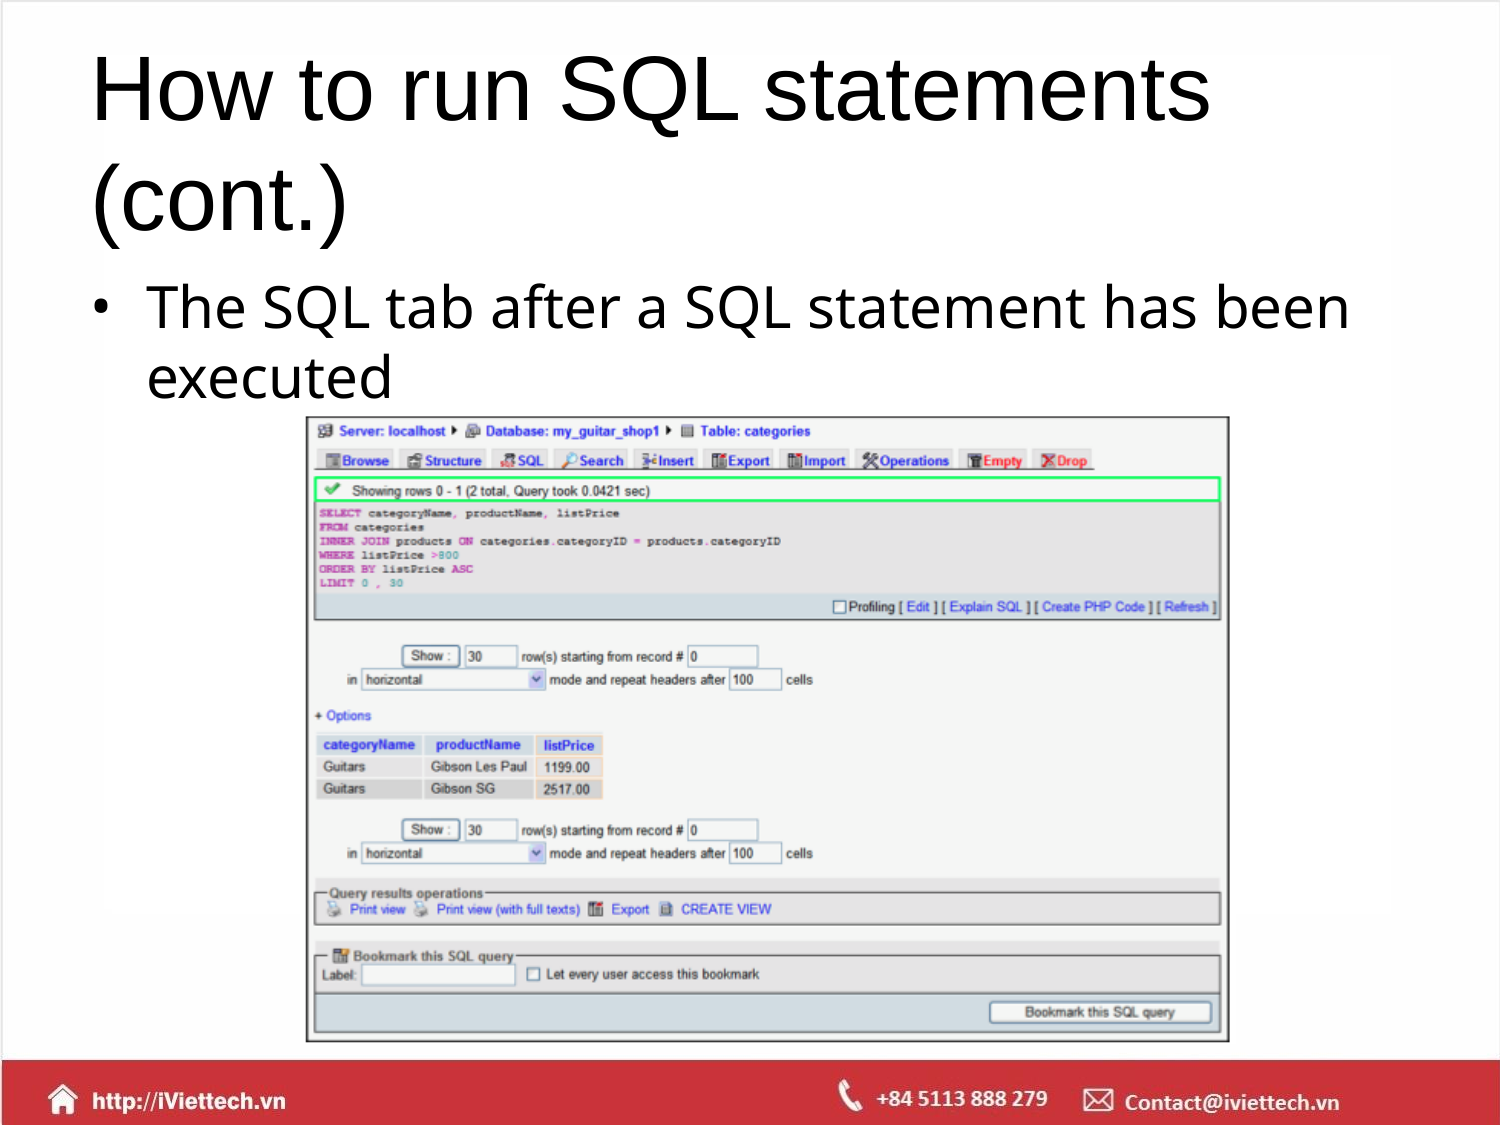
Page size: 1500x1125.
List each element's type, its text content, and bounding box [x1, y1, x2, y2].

title How to run SQL statements (cont.) [75, 45, 1425, 233]
list The SQL tab after a SQL statement has been executed [75, 262, 1425, 1005]
picture [0, 0, 1500, 1125]
